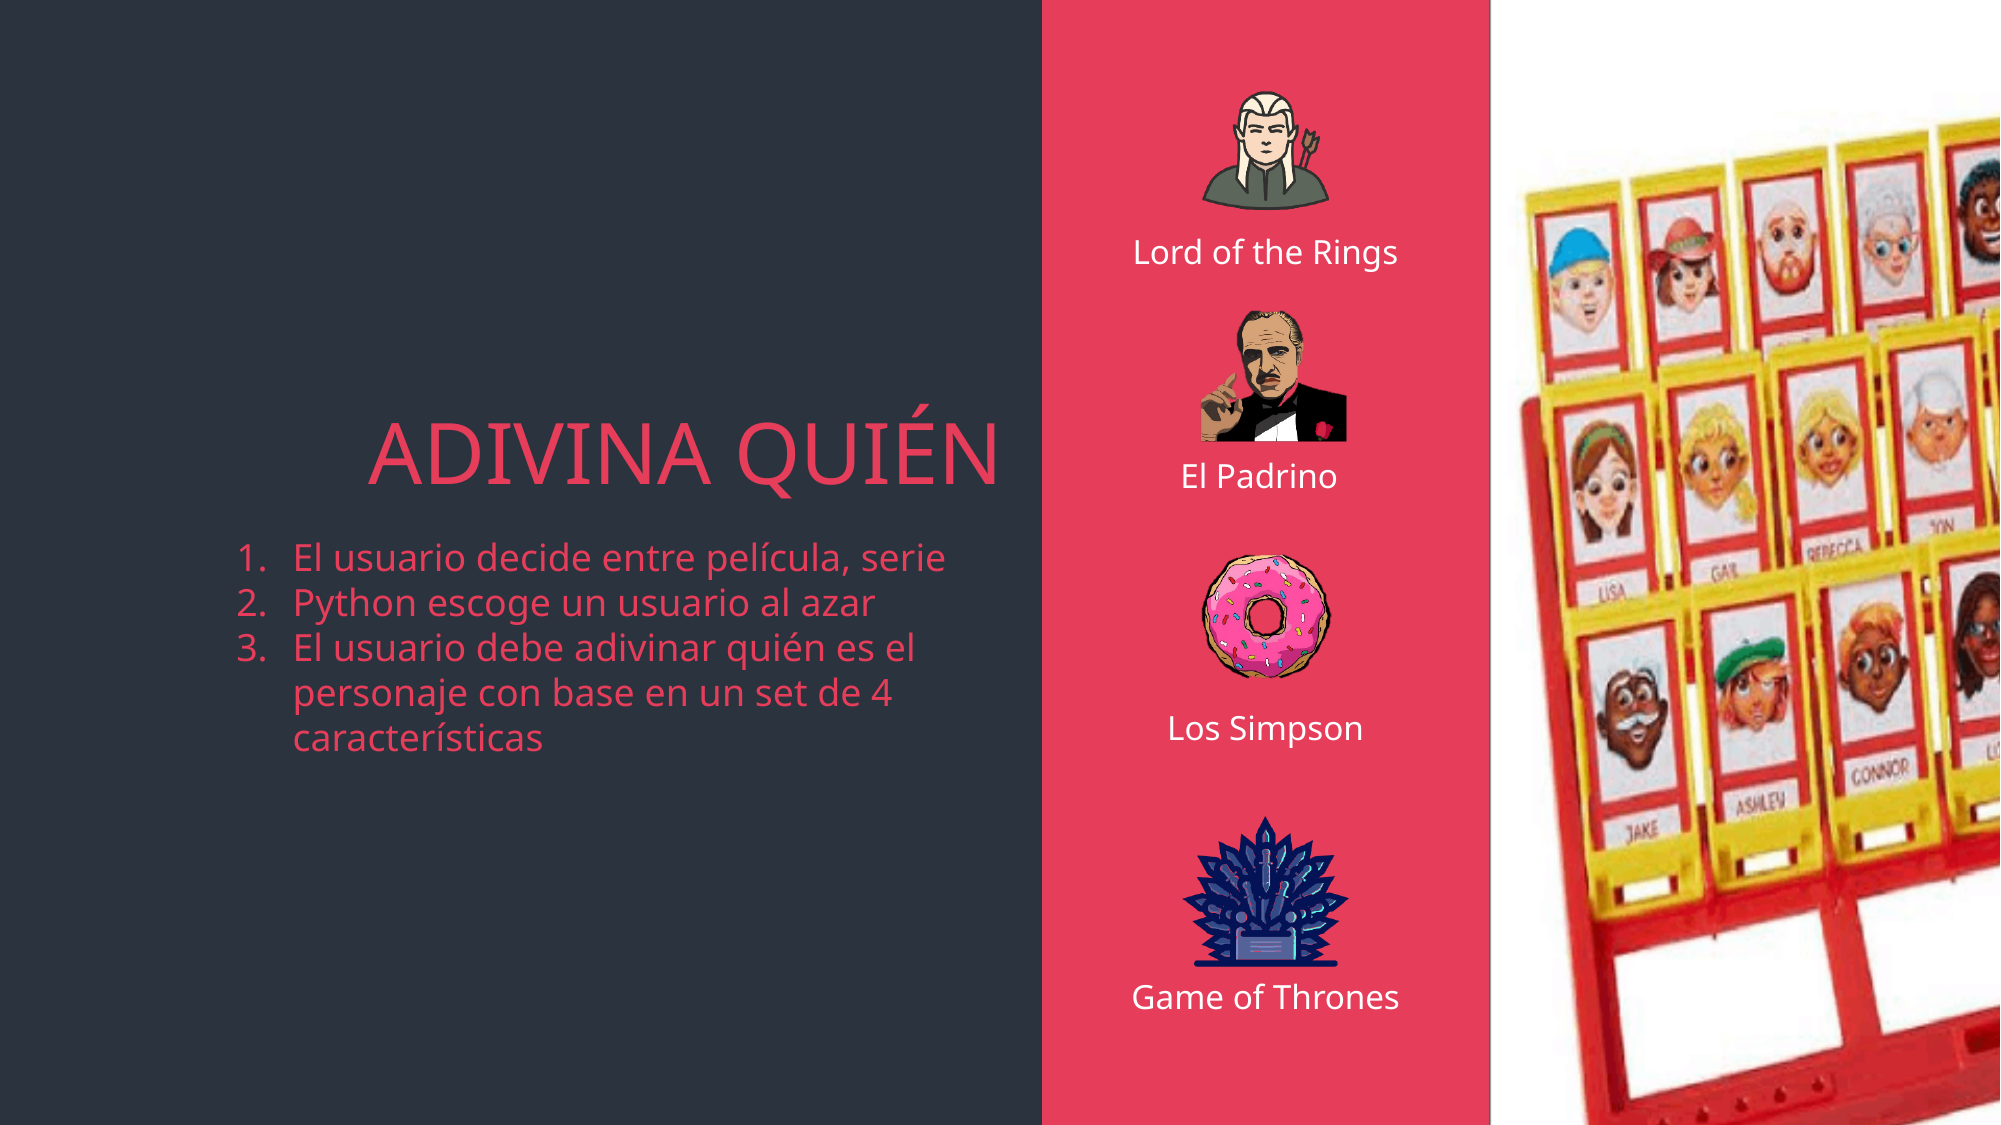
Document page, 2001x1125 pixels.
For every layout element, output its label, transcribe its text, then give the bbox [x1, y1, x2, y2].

text_box El Padrino [1088, 447, 1431, 503]
picture [1156, 539, 1376, 695]
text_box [1095, 881, 1437, 1025]
text_box El usuario decide entre película, serie Python escoge un usuario al azar El usuario debe adivinar quién es el personaje con base en un set de 4 características [221, 526, 1000, 767]
picture [1170, 800, 1361, 991]
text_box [1094, 129, 1437, 280]
title ADIVINA QUIÉN [137, 403, 1019, 511]
picture [1146, 296, 1401, 444]
picture [1462, 0, 2000, 1125]
picture [1183, 68, 1348, 233]
text_box Los Simpson [1094, 699, 1437, 755]
